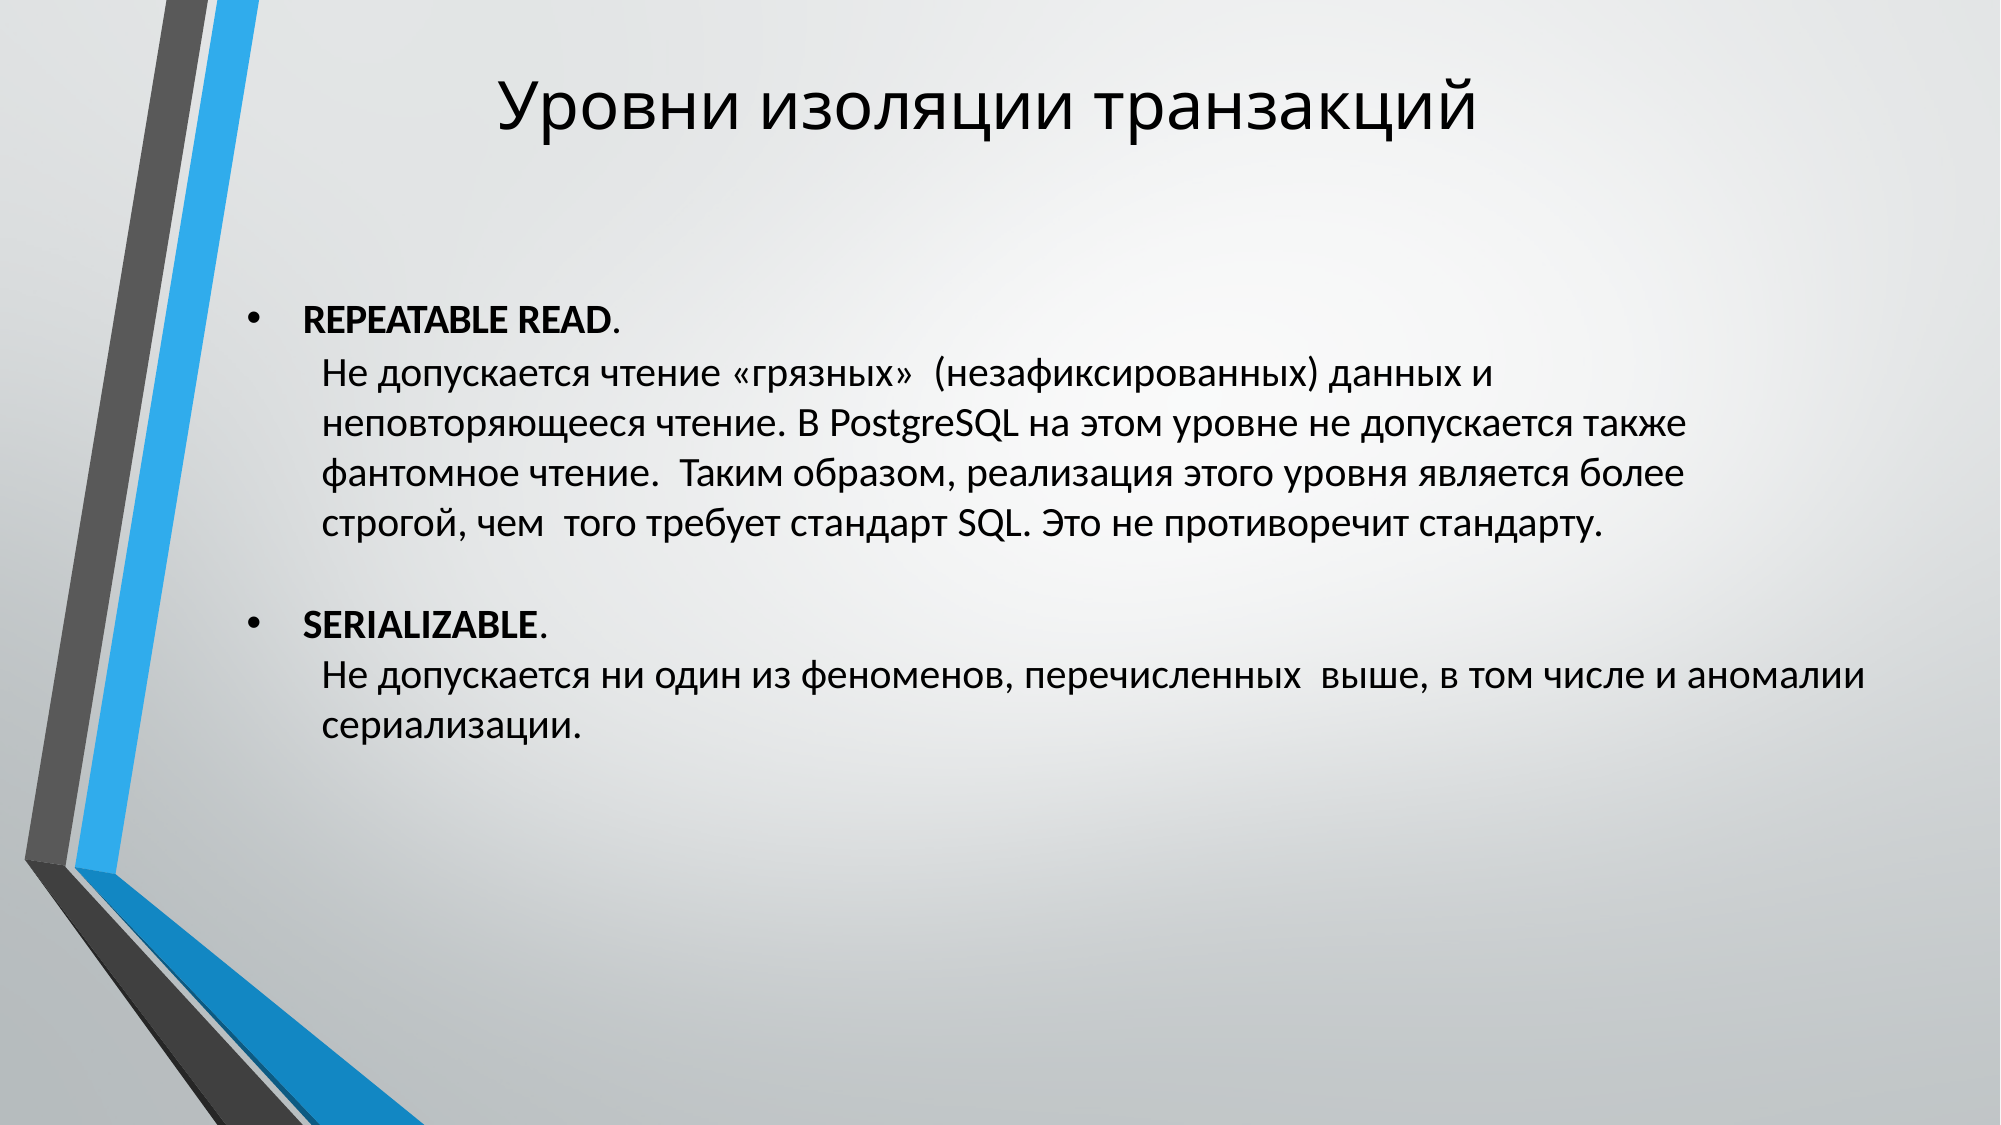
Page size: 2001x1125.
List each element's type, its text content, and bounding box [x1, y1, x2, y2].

text_box REPEATABLE READ. Не допускается чтение «грязных» (незафиксированных) данных и неповторяющееся чтение. В PostgreSQL на этом уровне не допускается также фантомное чтение. Таким образом, реализация этого уровня является более строгой, чем того требует стандарт SQL. Это не противоречит стандарту. SERIALIZABLE. Не допускается ни один из феноменов, перечисленных выше, в том числе и аномалии сериализации. [244, 290, 1933, 747]
text_box Уровни изоляции транзакций [265, 60, 1710, 143]
